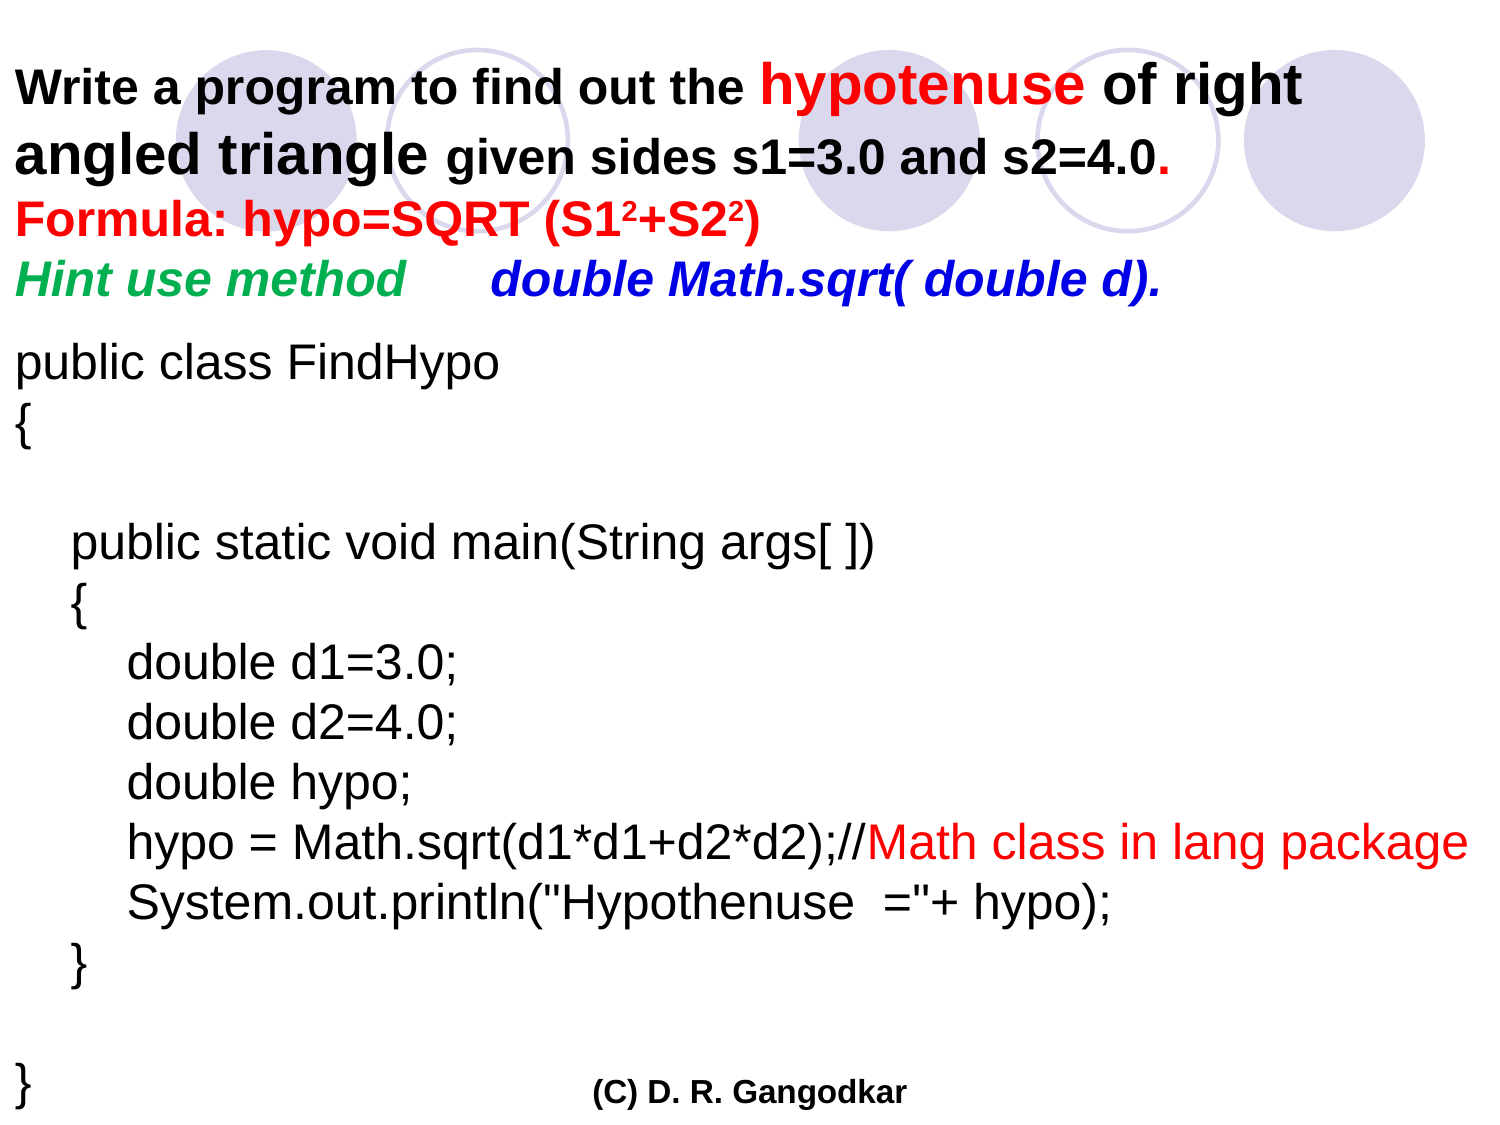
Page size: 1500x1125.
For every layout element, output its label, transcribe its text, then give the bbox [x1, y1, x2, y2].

text_box public class FindHypo { public static void main(String args[ ]) { double d1=3.0; double d2=4.0; double hypo; hypo = Math.sqrt(d1*d1+d2*d2);//Math class in lang package System.out.println("Hypothenuse ="+ hypo); } } [0, 322, 1500, 1117]
text_box Write a program to find out the hypotenuse of right angled triangle given sides s1=3.0 and s2=4.0. Formula: hypo=SQRT (S12+S22) Hint use method double Math.sqrt( double d). [0, 38, 1500, 314]
